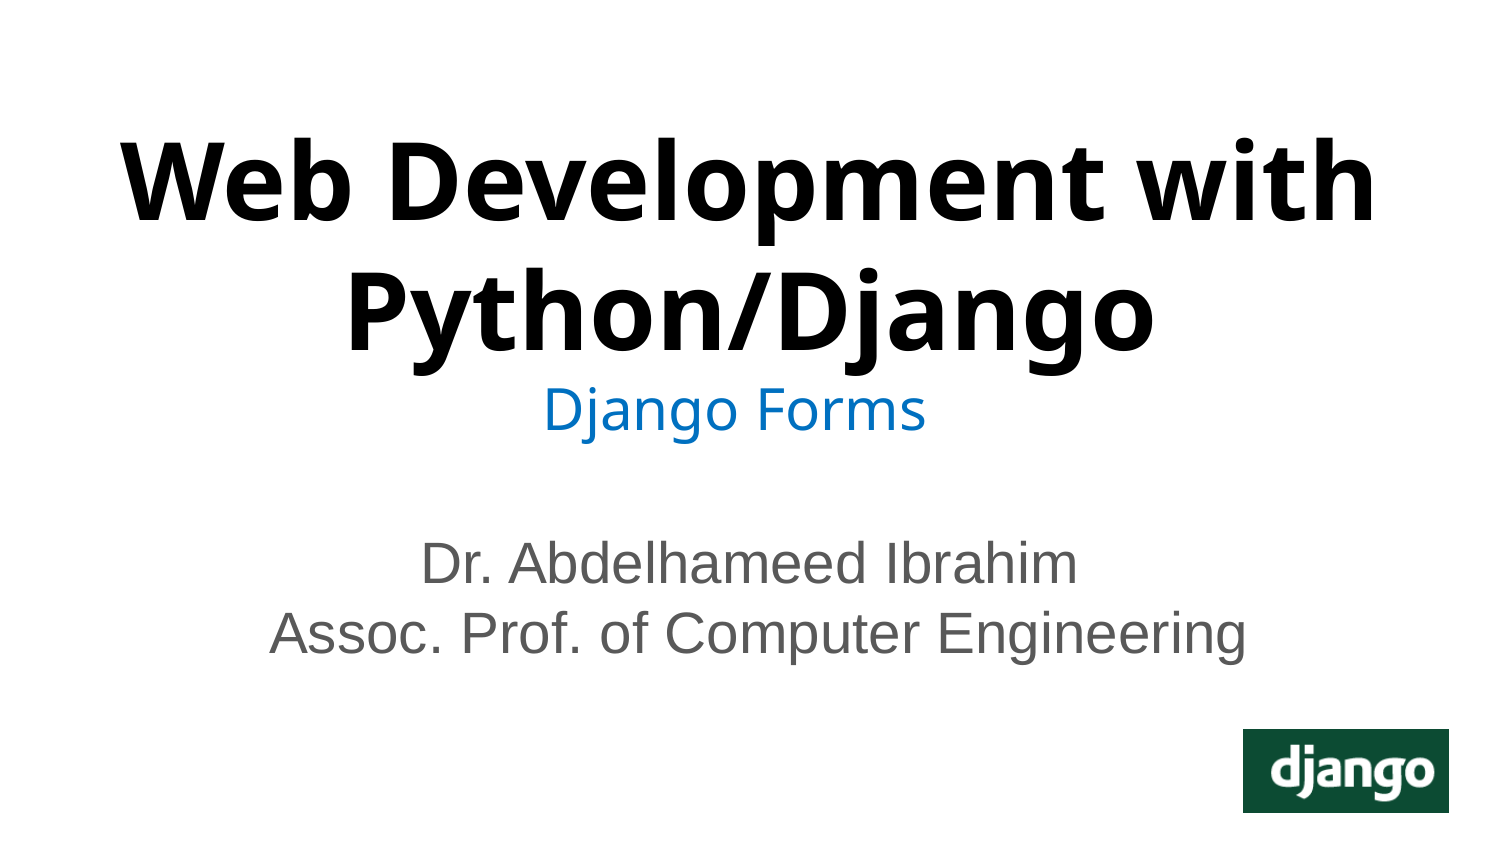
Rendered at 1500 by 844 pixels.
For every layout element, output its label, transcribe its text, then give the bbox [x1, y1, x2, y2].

title Web Development with Python/Django Django Forms [51, 122, 1449, 458]
picture [1243, 729, 1450, 814]
subtitle Dr. Abdelhameed Ibrahim Assoc. Prof. of Computer Engineering [51, 464, 1449, 765]
